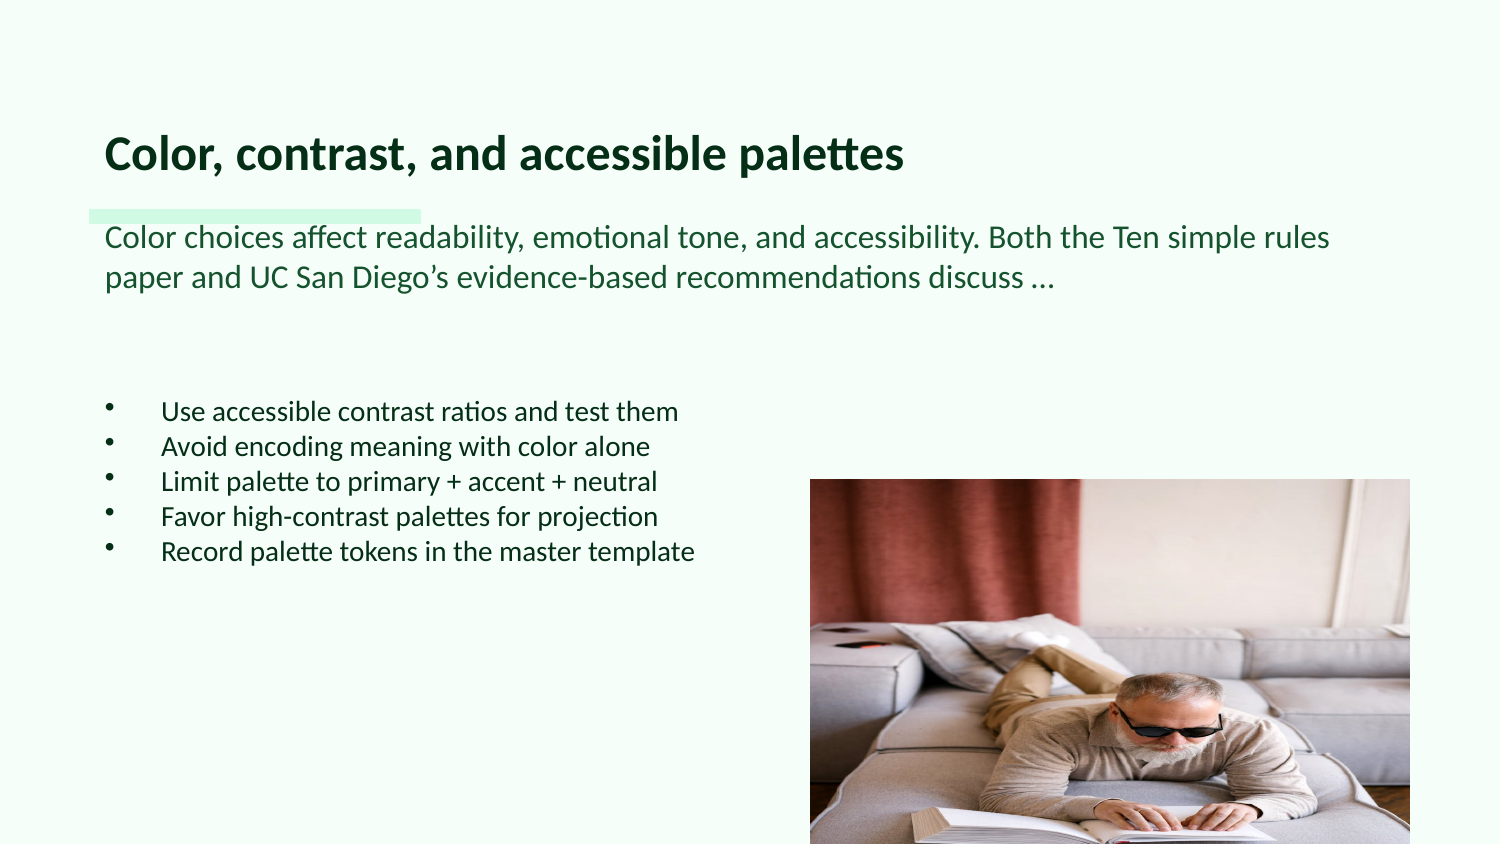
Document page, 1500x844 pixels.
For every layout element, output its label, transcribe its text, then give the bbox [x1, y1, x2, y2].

text_box Color choices affect readability, emotional tone, and accessibility. Both the Ten simple rules paper and UC San Diego’s evidence-based recommendations discuss … [89, 207, 1410, 303]
text_box Color, contrast, and accessible palettes [89, 104, 1410, 195]
text_box Use accessible contrast ratios and test them Avoid encoding meaning with color alone Limit palette to primary + accent + neutral Favor high-contrast palettes for projection Record palette tokens in the master template [89, 385, 780, 575]
picture [809, 479, 1410, 844]
